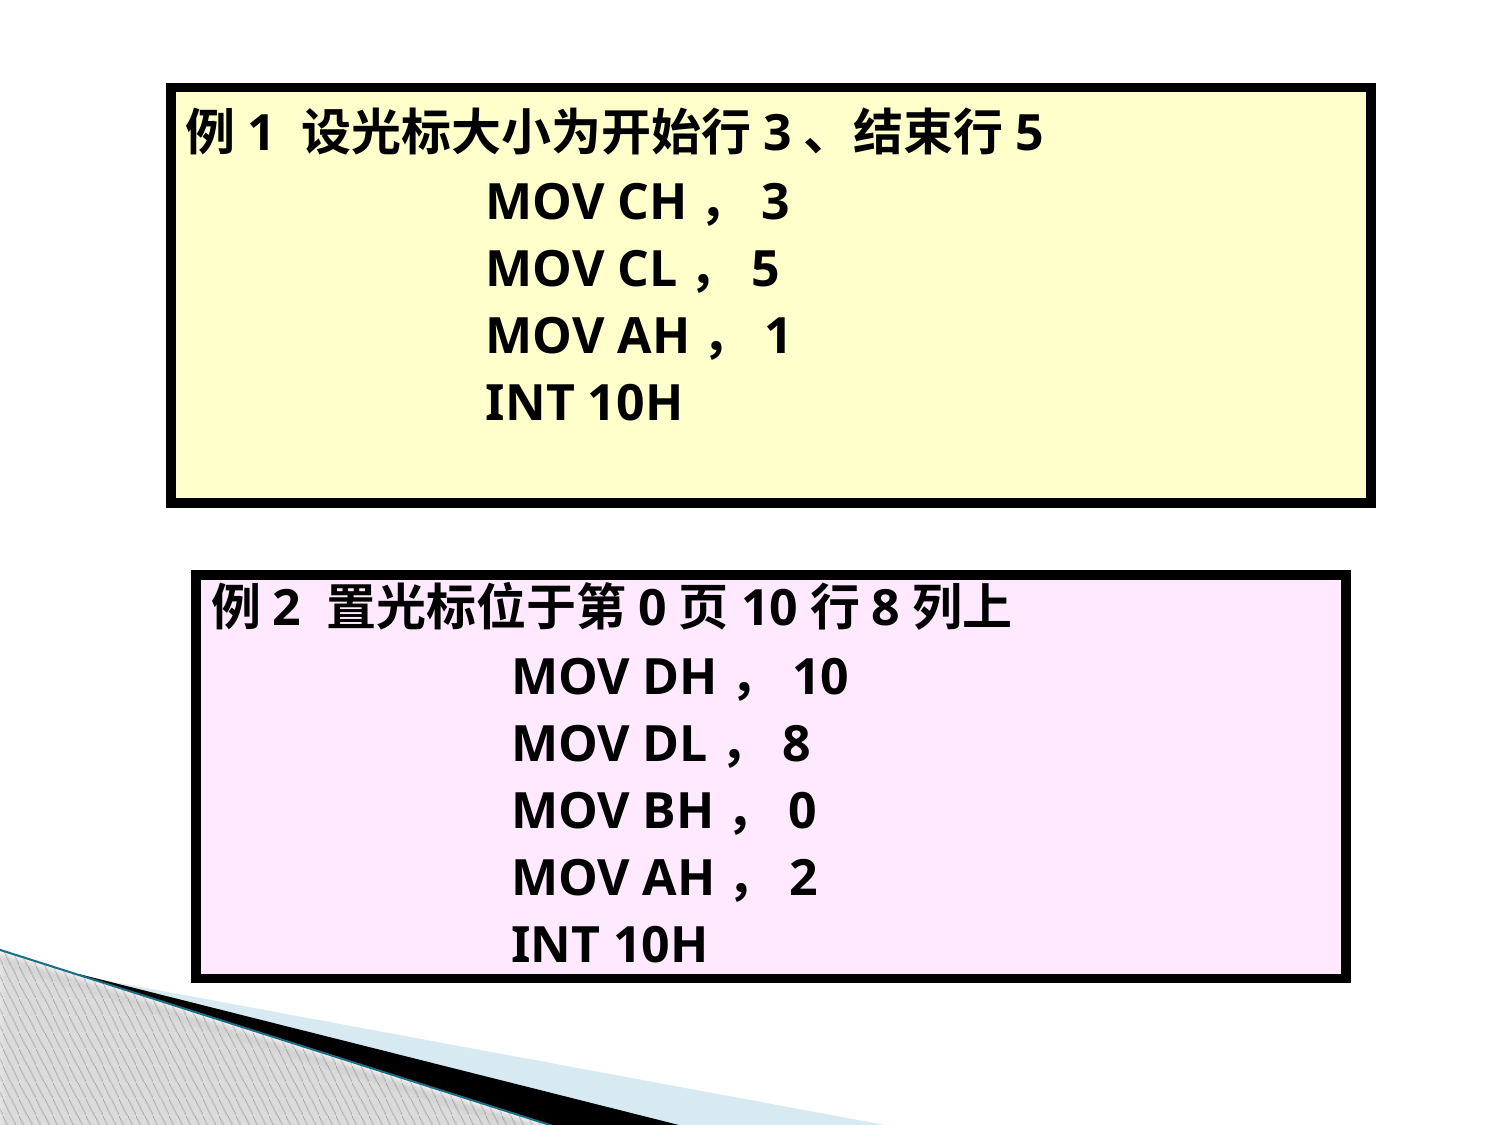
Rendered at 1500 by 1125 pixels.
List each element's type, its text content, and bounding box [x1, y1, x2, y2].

text_box 例1 设光标大小为开始行3、结束行5 MOV CH，3 MOV CL，5 MOV AH，1 INT 10H [171, 87, 1372, 504]
text_box 例2 置光标位于第0页10行8列上 MOV DH，10 MOV DL，8 MOV BH，0 MOV AH，2 INT 10H [196, 574, 1347, 979]
